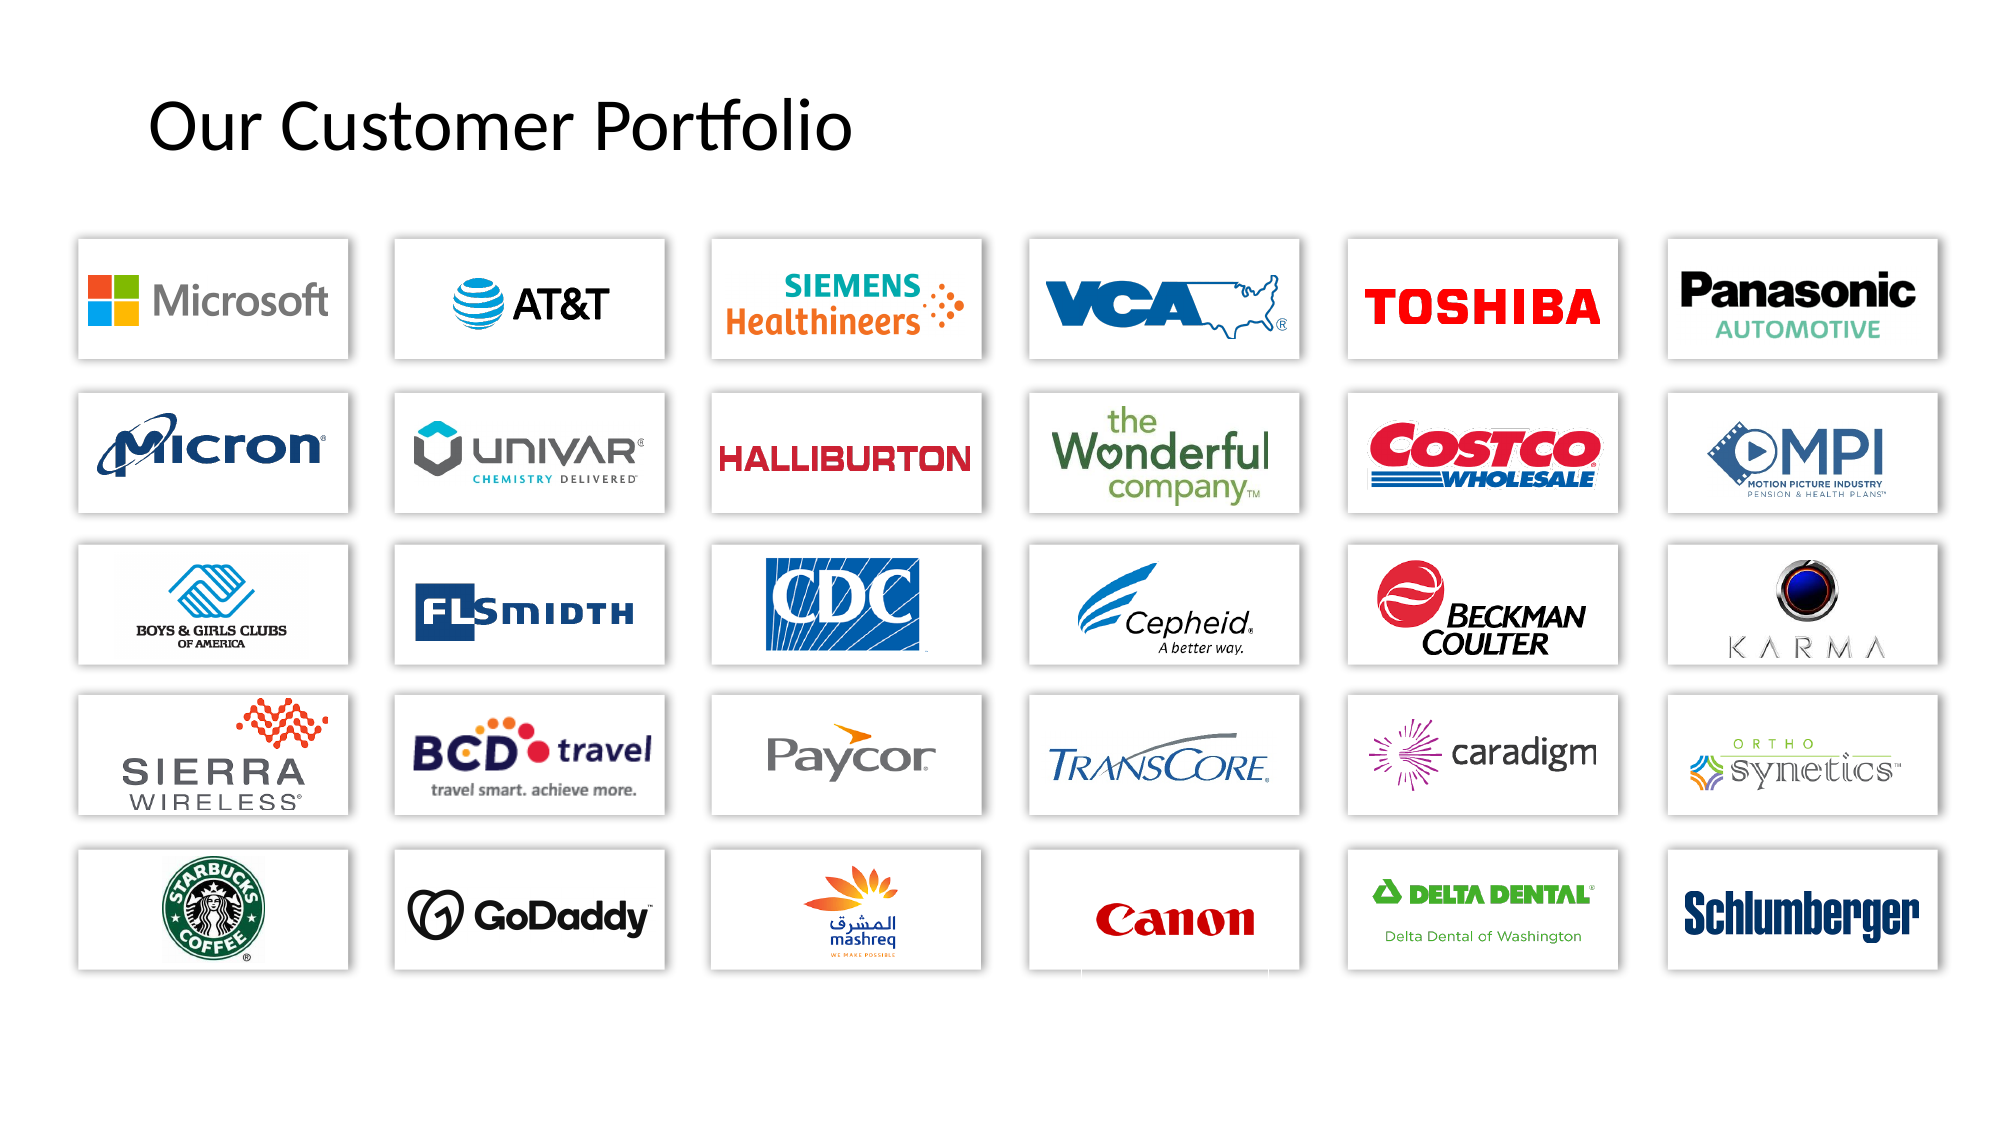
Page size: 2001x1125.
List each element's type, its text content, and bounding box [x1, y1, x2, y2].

text_box [77, 544, 349, 666]
text_box [711, 238, 983, 360]
picture [97, 413, 326, 477]
picture [1364, 288, 1601, 325]
picture [427, 252, 635, 355]
picture [1684, 890, 1920, 944]
text_box [394, 238, 666, 360]
text_box [394, 849, 666, 971]
picture [413, 420, 645, 487]
text_box [77, 694, 349, 816]
text_box [77, 849, 349, 971]
text_box [711, 694, 983, 816]
picture [1707, 421, 1886, 497]
picture [413, 581, 635, 643]
picture [764, 712, 937, 799]
text_box [1347, 849, 1619, 971]
picture [724, 270, 966, 338]
list Our Customer Portfolio [133, 77, 1288, 201]
text_box [711, 392, 983, 514]
text_box [1028, 392, 1300, 514]
picture [87, 274, 329, 327]
text_box [1667, 392, 1939, 514]
picture [162, 856, 265, 963]
text_box [1028, 694, 1300, 816]
text_box [711, 544, 983, 666]
picture [410, 714, 655, 797]
text_box [1667, 238, 1939, 360]
picture [1040, 730, 1278, 785]
picture [1045, 274, 1288, 340]
text_box [394, 694, 666, 816]
text_box [1028, 544, 1300, 666]
picture [121, 697, 329, 811]
text_box [1347, 694, 1619, 816]
picture [1371, 853, 1595, 971]
picture [1356, 409, 1610, 501]
text_box [77, 238, 349, 360]
text_box [1028, 238, 1300, 360]
picture [113, 552, 310, 660]
text_box [710, 849, 982, 971]
picture [1675, 265, 1922, 346]
picture [1368, 718, 1597, 792]
text_box [1347, 392, 1619, 514]
picture [1051, 405, 1269, 507]
picture [719, 445, 971, 472]
text_box [1028, 849, 1300, 971]
picture [405, 887, 656, 943]
text_box [1667, 849, 1939, 971]
picture [763, 853, 937, 969]
picture [1077, 561, 1254, 656]
text_box [394, 392, 666, 514]
picture [1673, 728, 1913, 799]
text_box [1347, 238, 1619, 360]
picture [1376, 559, 1587, 656]
text_box [77, 392, 349, 514]
text_box [1347, 544, 1619, 666]
picture [1081, 858, 1269, 981]
picture [763, 555, 929, 653]
picture [1727, 559, 1886, 659]
text_box [394, 544, 666, 666]
text_box [1667, 694, 1939, 816]
text_box [1667, 544, 1939, 666]
